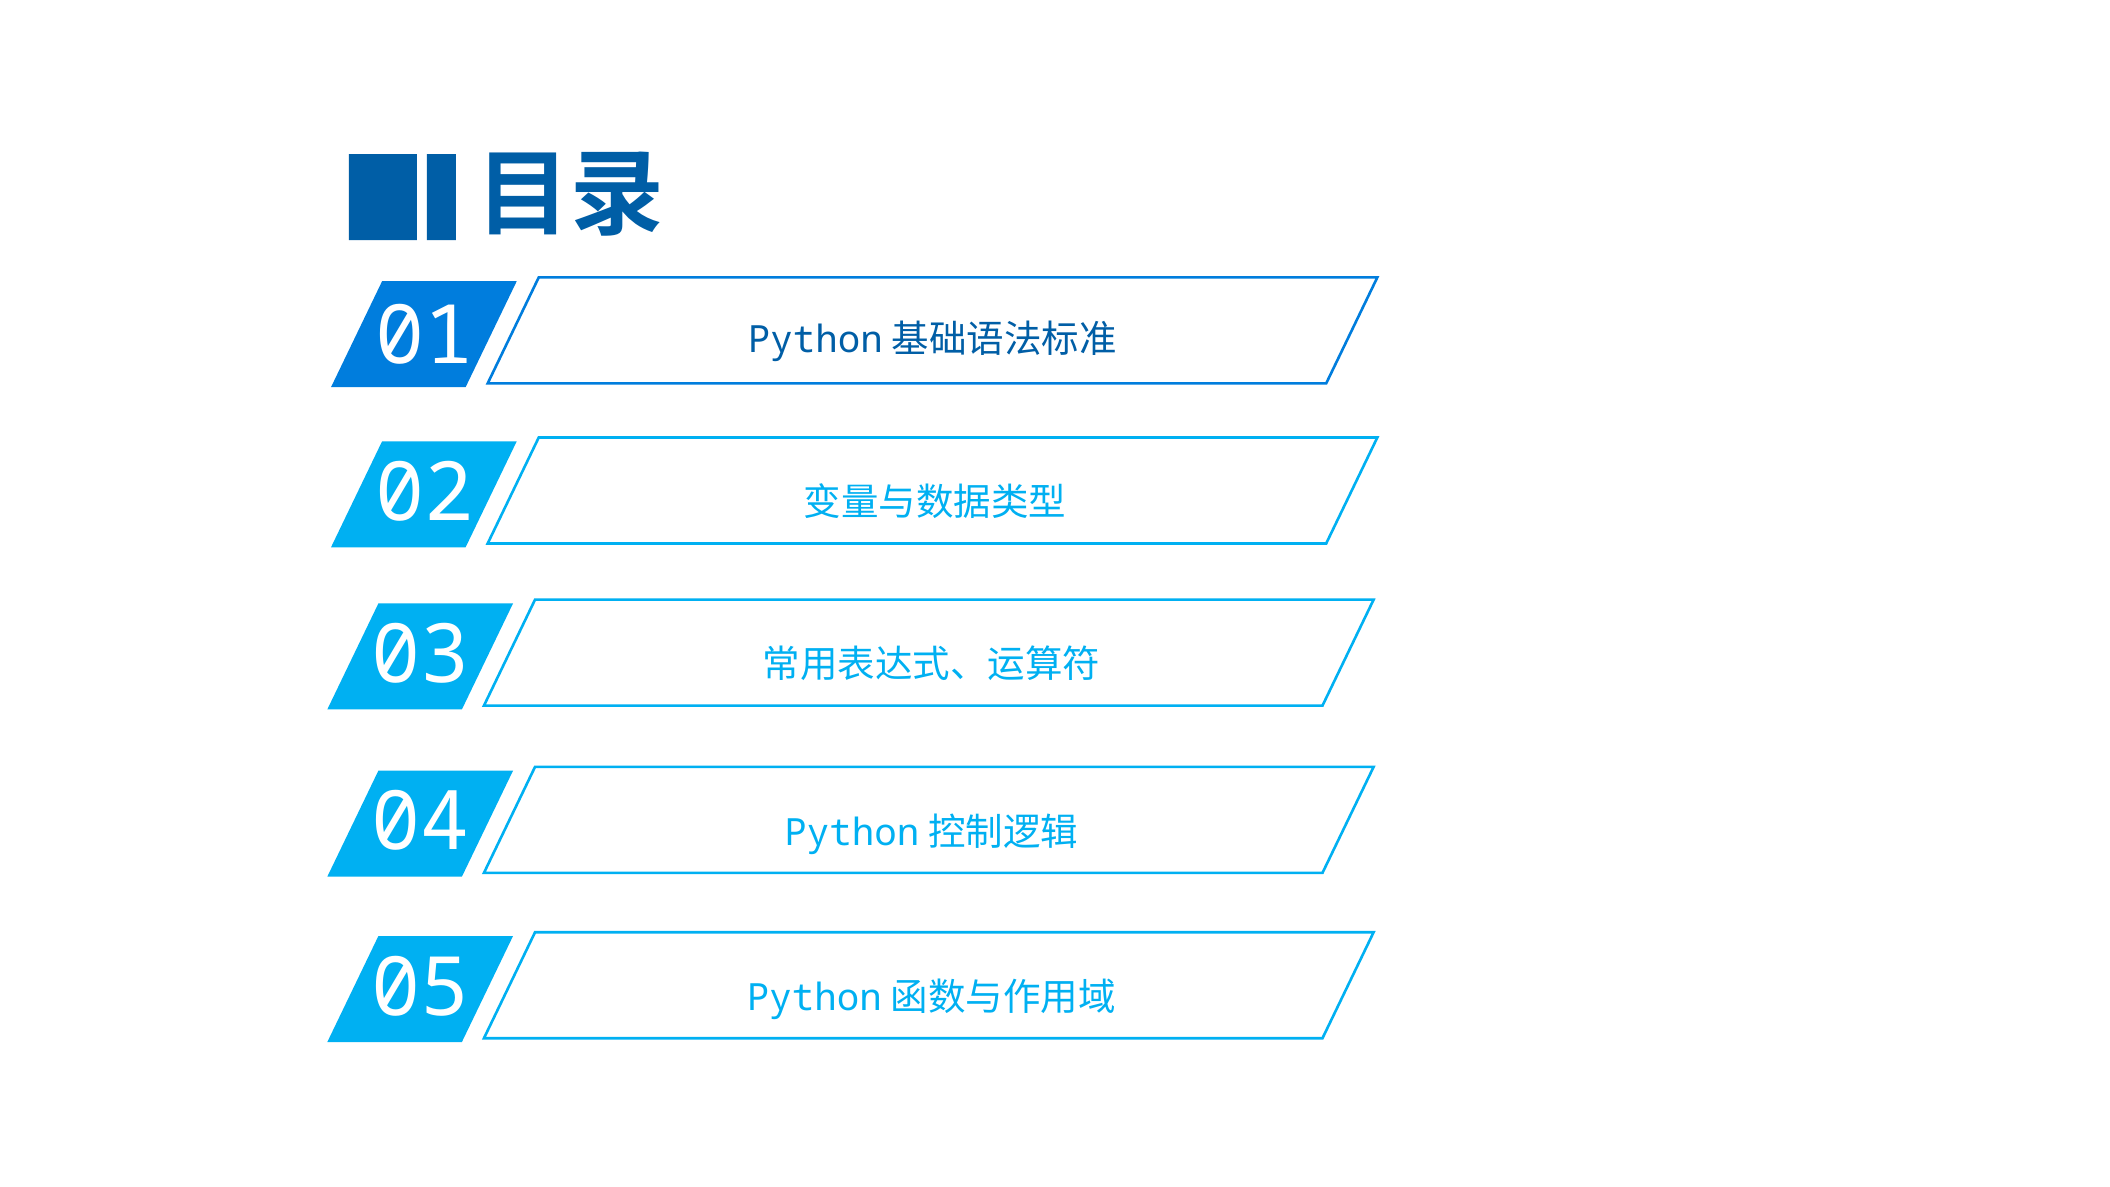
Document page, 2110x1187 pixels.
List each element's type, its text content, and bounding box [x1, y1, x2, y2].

text_box [348, 153, 418, 241]
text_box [327, 593, 534, 710]
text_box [327, 925, 534, 1043]
text_box [426, 153, 457, 241]
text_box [483, 932, 1374, 1039]
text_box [483, 766, 1374, 873]
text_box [330, 431, 538, 548]
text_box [327, 760, 534, 877]
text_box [483, 599, 1374, 706]
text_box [487, 277, 1378, 384]
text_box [487, 437, 1378, 544]
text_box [330, 274, 538, 389]
text_box 目录 [310, 132, 831, 247]
